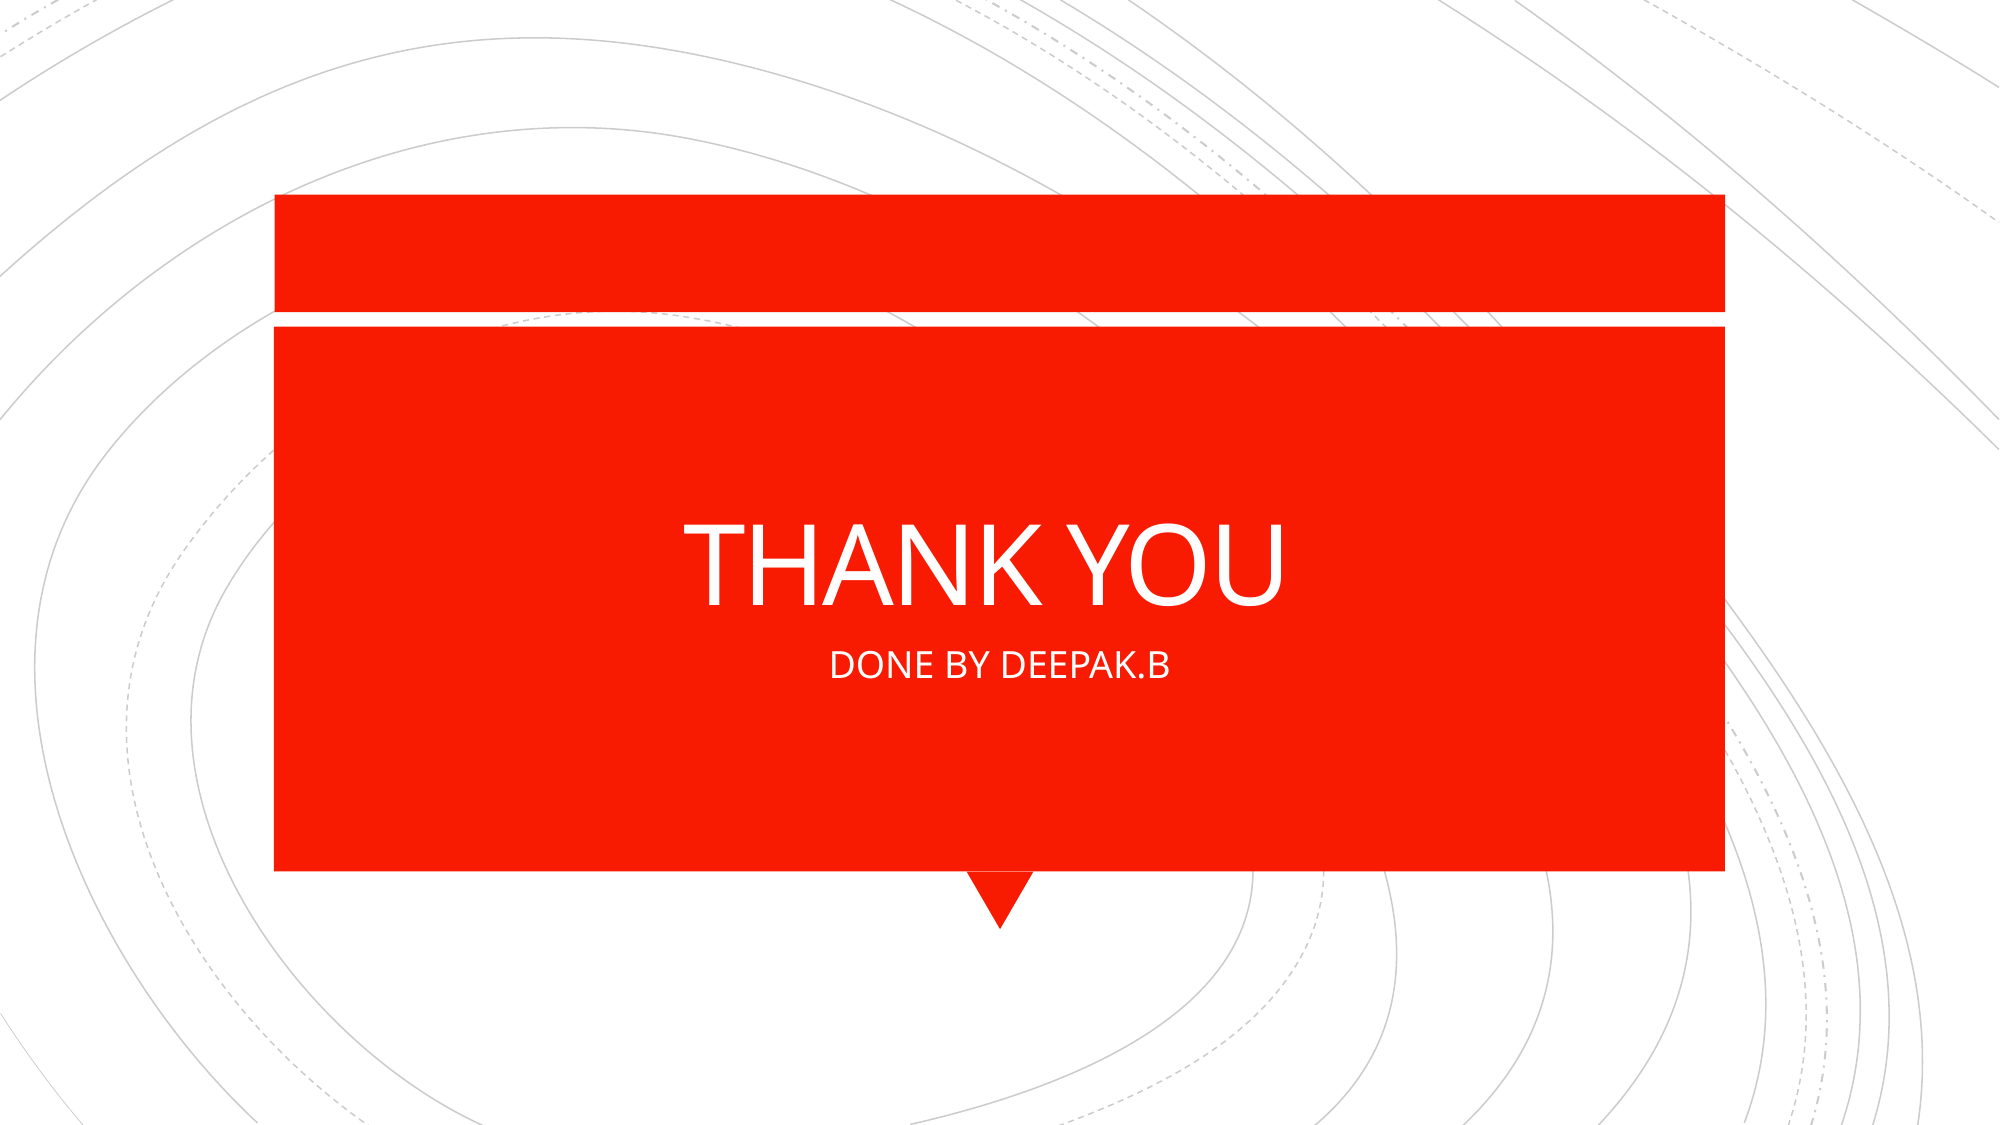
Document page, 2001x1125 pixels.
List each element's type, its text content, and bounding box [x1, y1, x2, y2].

subtitle DONE BY DEEPAK.B [288, 640, 1712, 858]
title THANK YOU [288, 340, 1713, 628]
